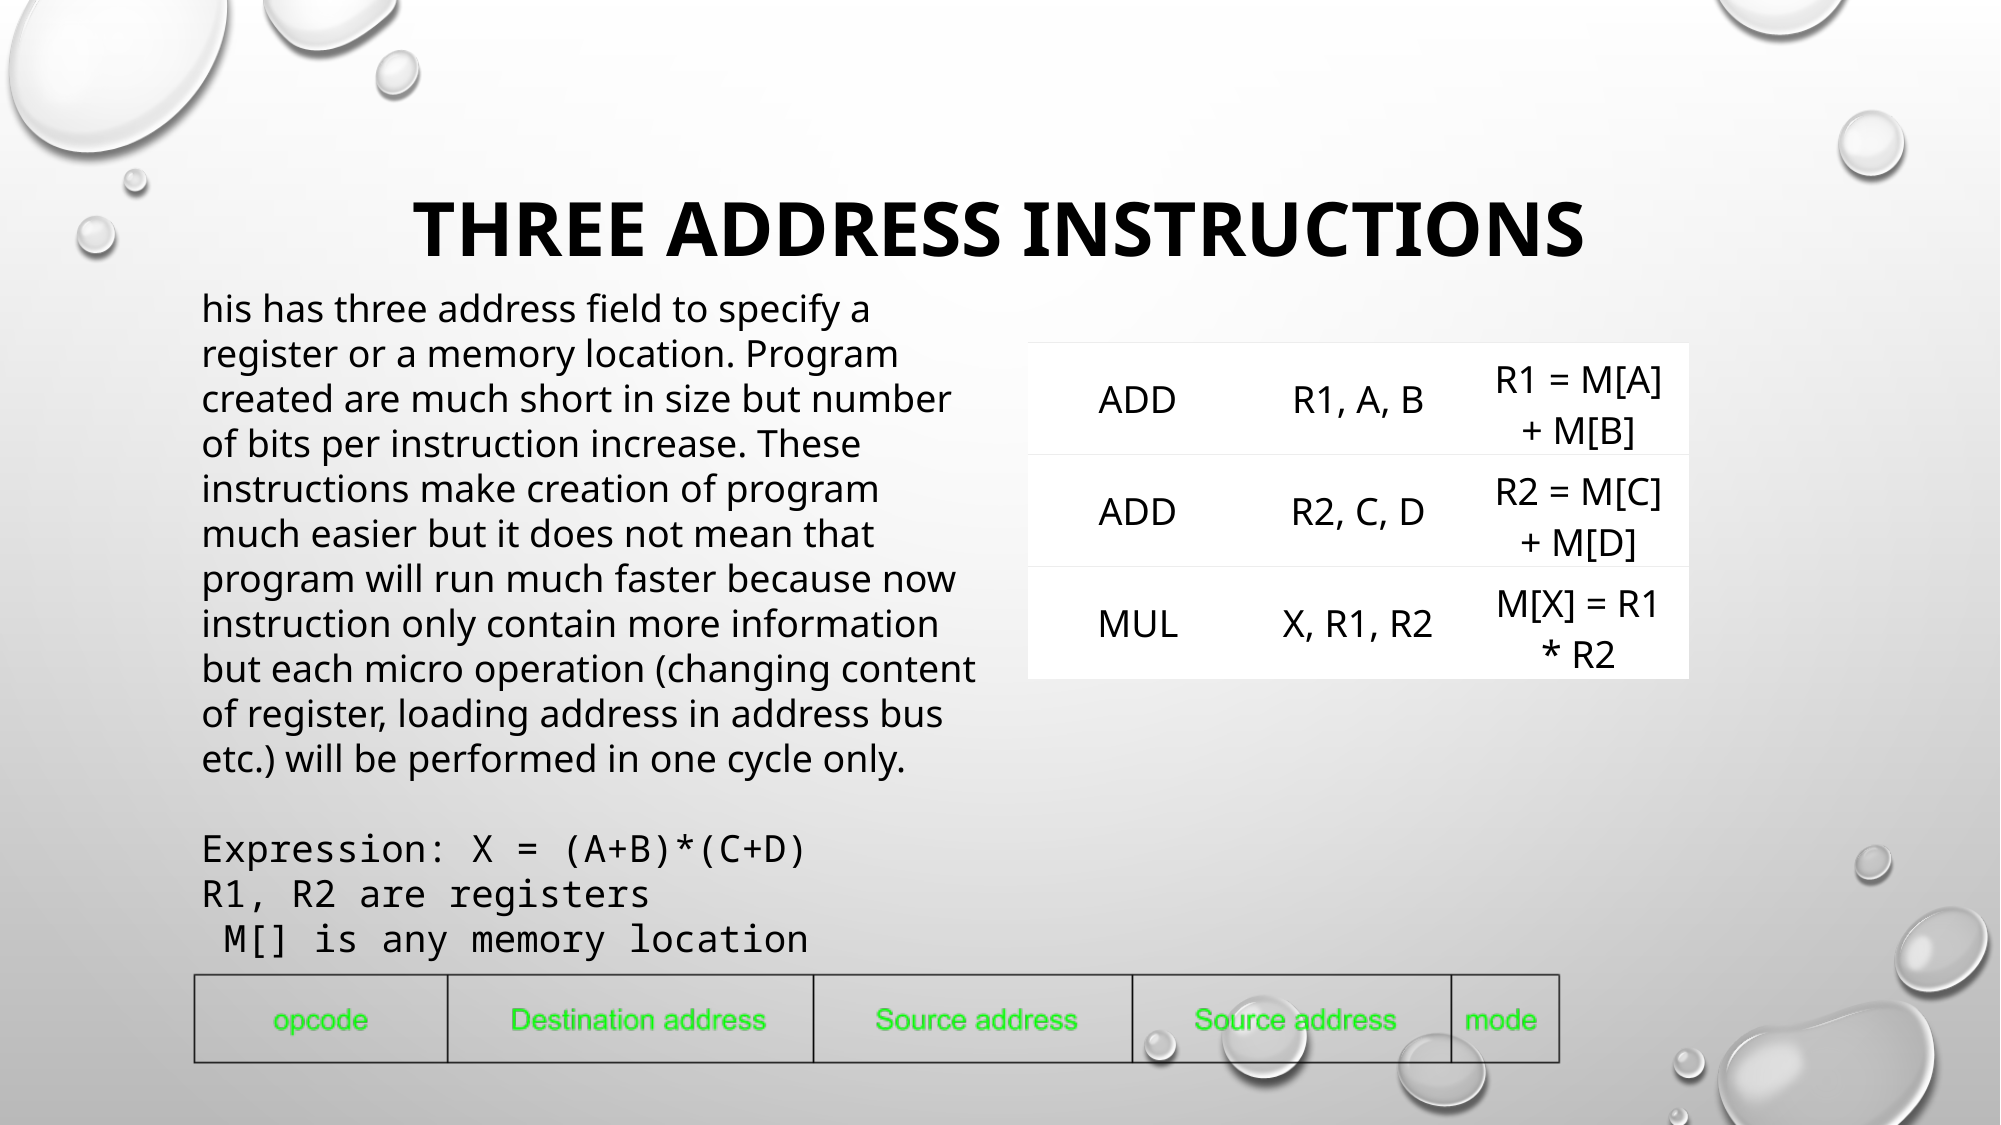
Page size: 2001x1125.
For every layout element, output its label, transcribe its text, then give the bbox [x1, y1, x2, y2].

table_header R1, A, B [1248, 343, 1469, 454]
table_header R1 = M[A] + M[B] [1469, 343, 1689, 454]
title Three Address Instructions [149, 101, 1851, 364]
text_box his has three address field to specify a register or a memory location. Program created are much short in size but number of bits per instruction increase. These instructions make creation of program much easier but it does not mean that program will run much faster because now instruction only contain more information but each micro operation (changing content of register, loading address in address bus etc.) will be performed in one cycle only. Expression: X = (A+B)*(C+D) R1, R2 are registers M[] is any memory location [186, 277, 1000, 897]
picture [0, 0, 2000, 1125]
table_cell R2 = M[C] + M[D] [1469, 455, 1689, 566]
table_cell R2, C, D [1248, 455, 1469, 566]
table_header ADD [1028, 343, 1248, 454]
table_cell X, R1, R2 [1248, 567, 1469, 679]
table_cell M[X] = R1 * R2 [1469, 567, 1689, 679]
table_cell MUL [1028, 567, 1248, 679]
table_cell ADD [1028, 455, 1248, 566]
